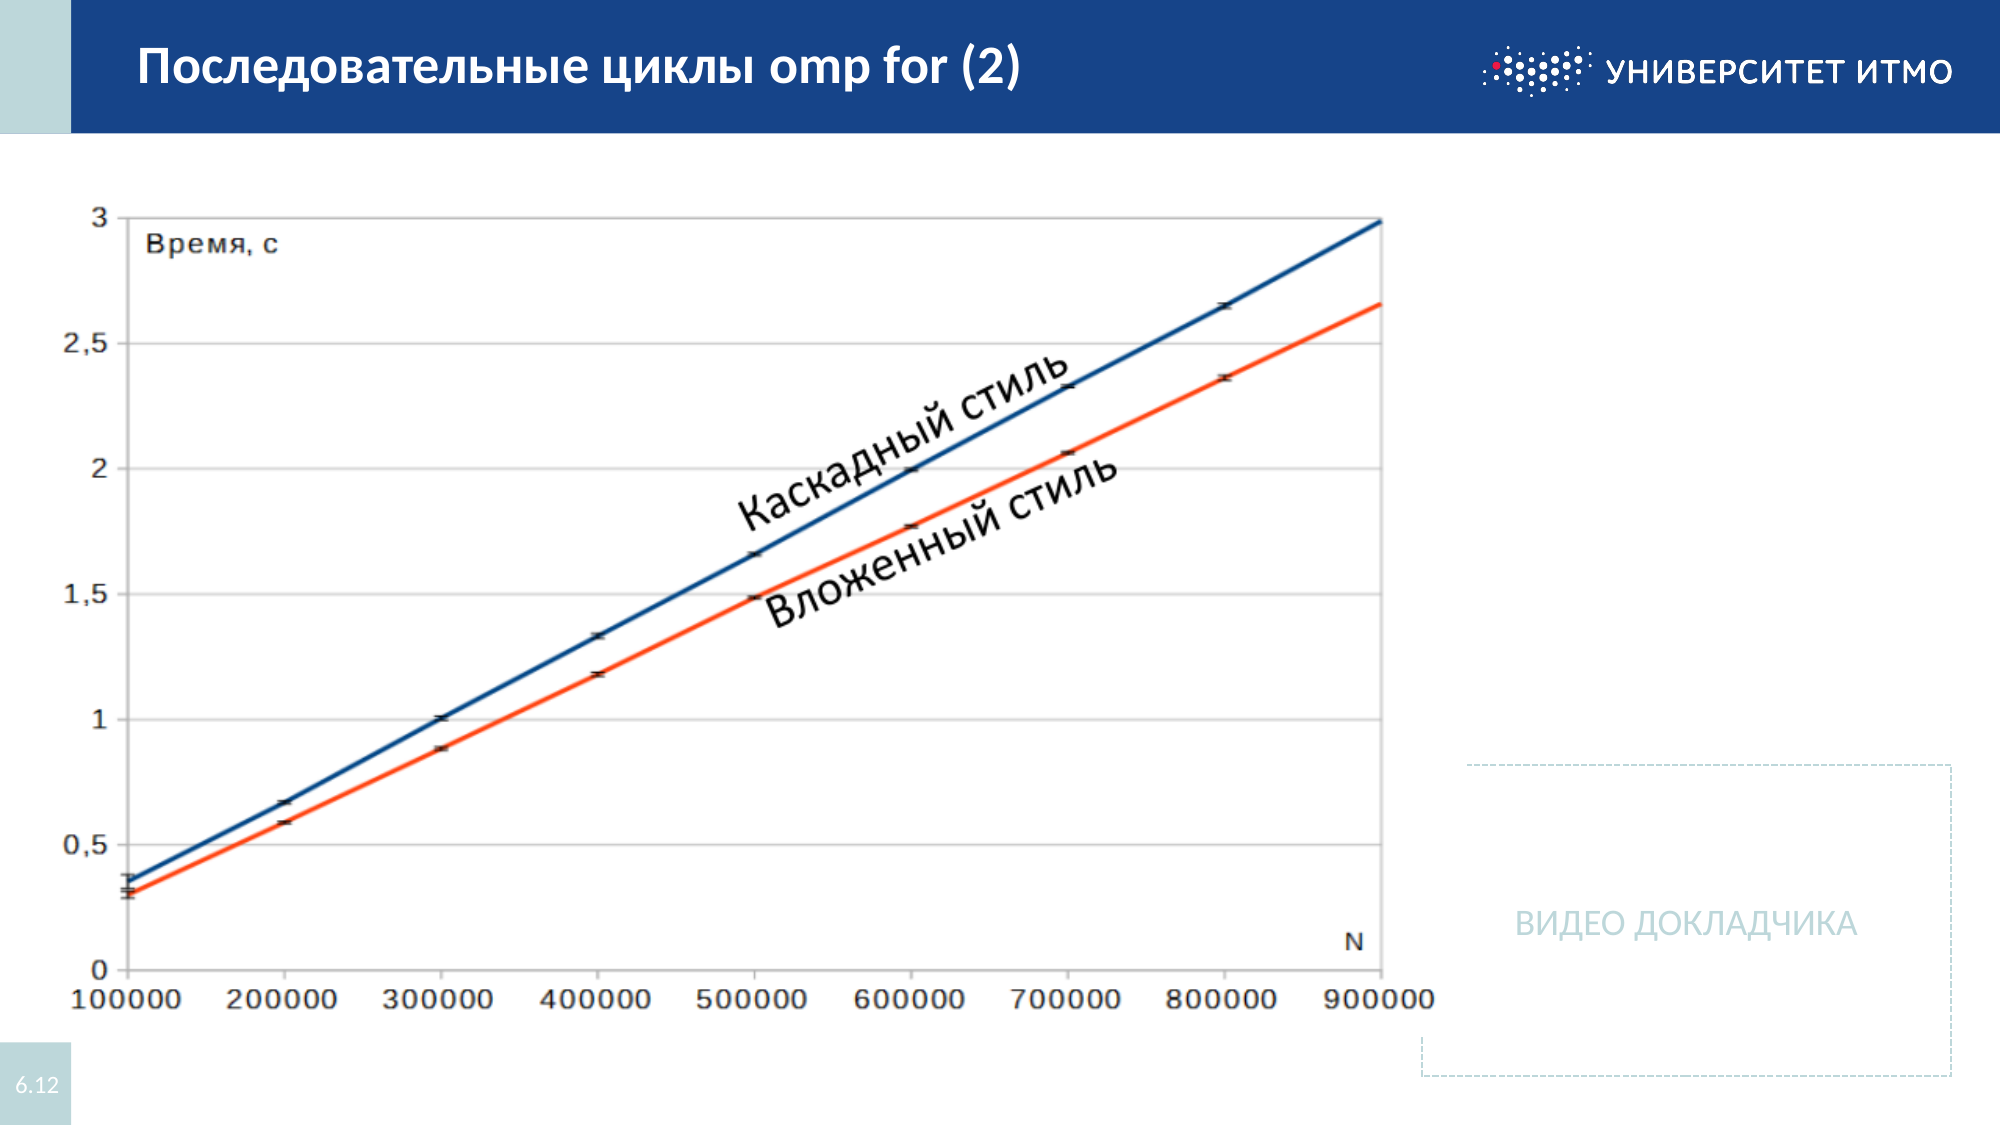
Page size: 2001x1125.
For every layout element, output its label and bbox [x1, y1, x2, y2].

picture [26, 168, 1467, 1035]
text_box [0, 0, 2000, 1125]
